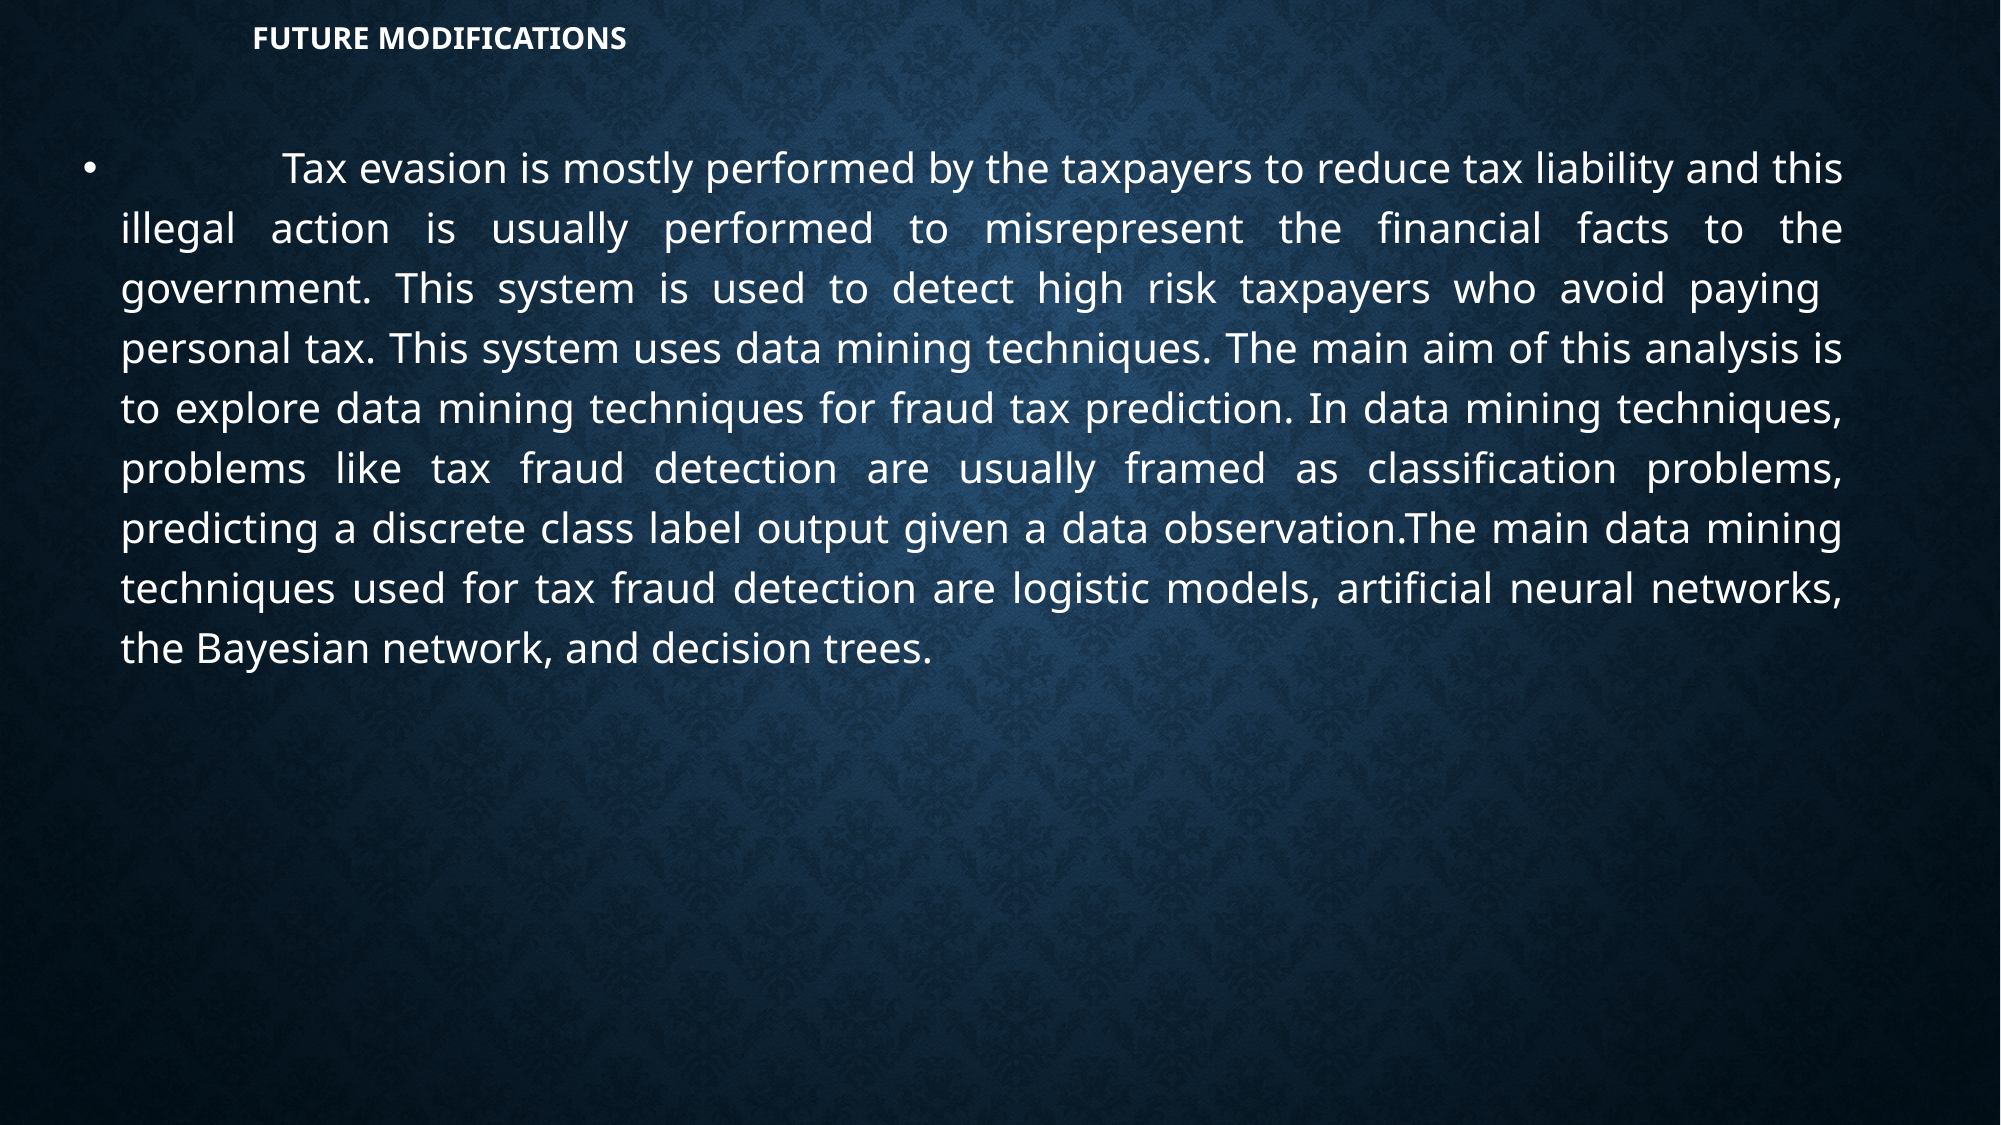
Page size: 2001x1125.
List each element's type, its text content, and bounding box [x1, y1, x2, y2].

title FUTURE MODIFICATIONS [26, 15, 853, 101]
list Tax evasion is mostly performed by the taxpayers to reduce tax liability and this illegal action is usually performed to misrepresent the financial facts to the government. This system is used to detect high risk taxpayers who avoid paying personal tax. This system uses data mining techniques. The main aim of this analysis is to explore data mining techniques for fraud tax prediction. In data mining techniques, problems like tax fraud detection are usually framed as classification problems, predicting a discrete class label output given a data observation.The main data mining techniques used for tax fraud detection are logistic models, artificial neural networks, the Bayesian network, and decision trees. [67, 124, 1860, 1100]
